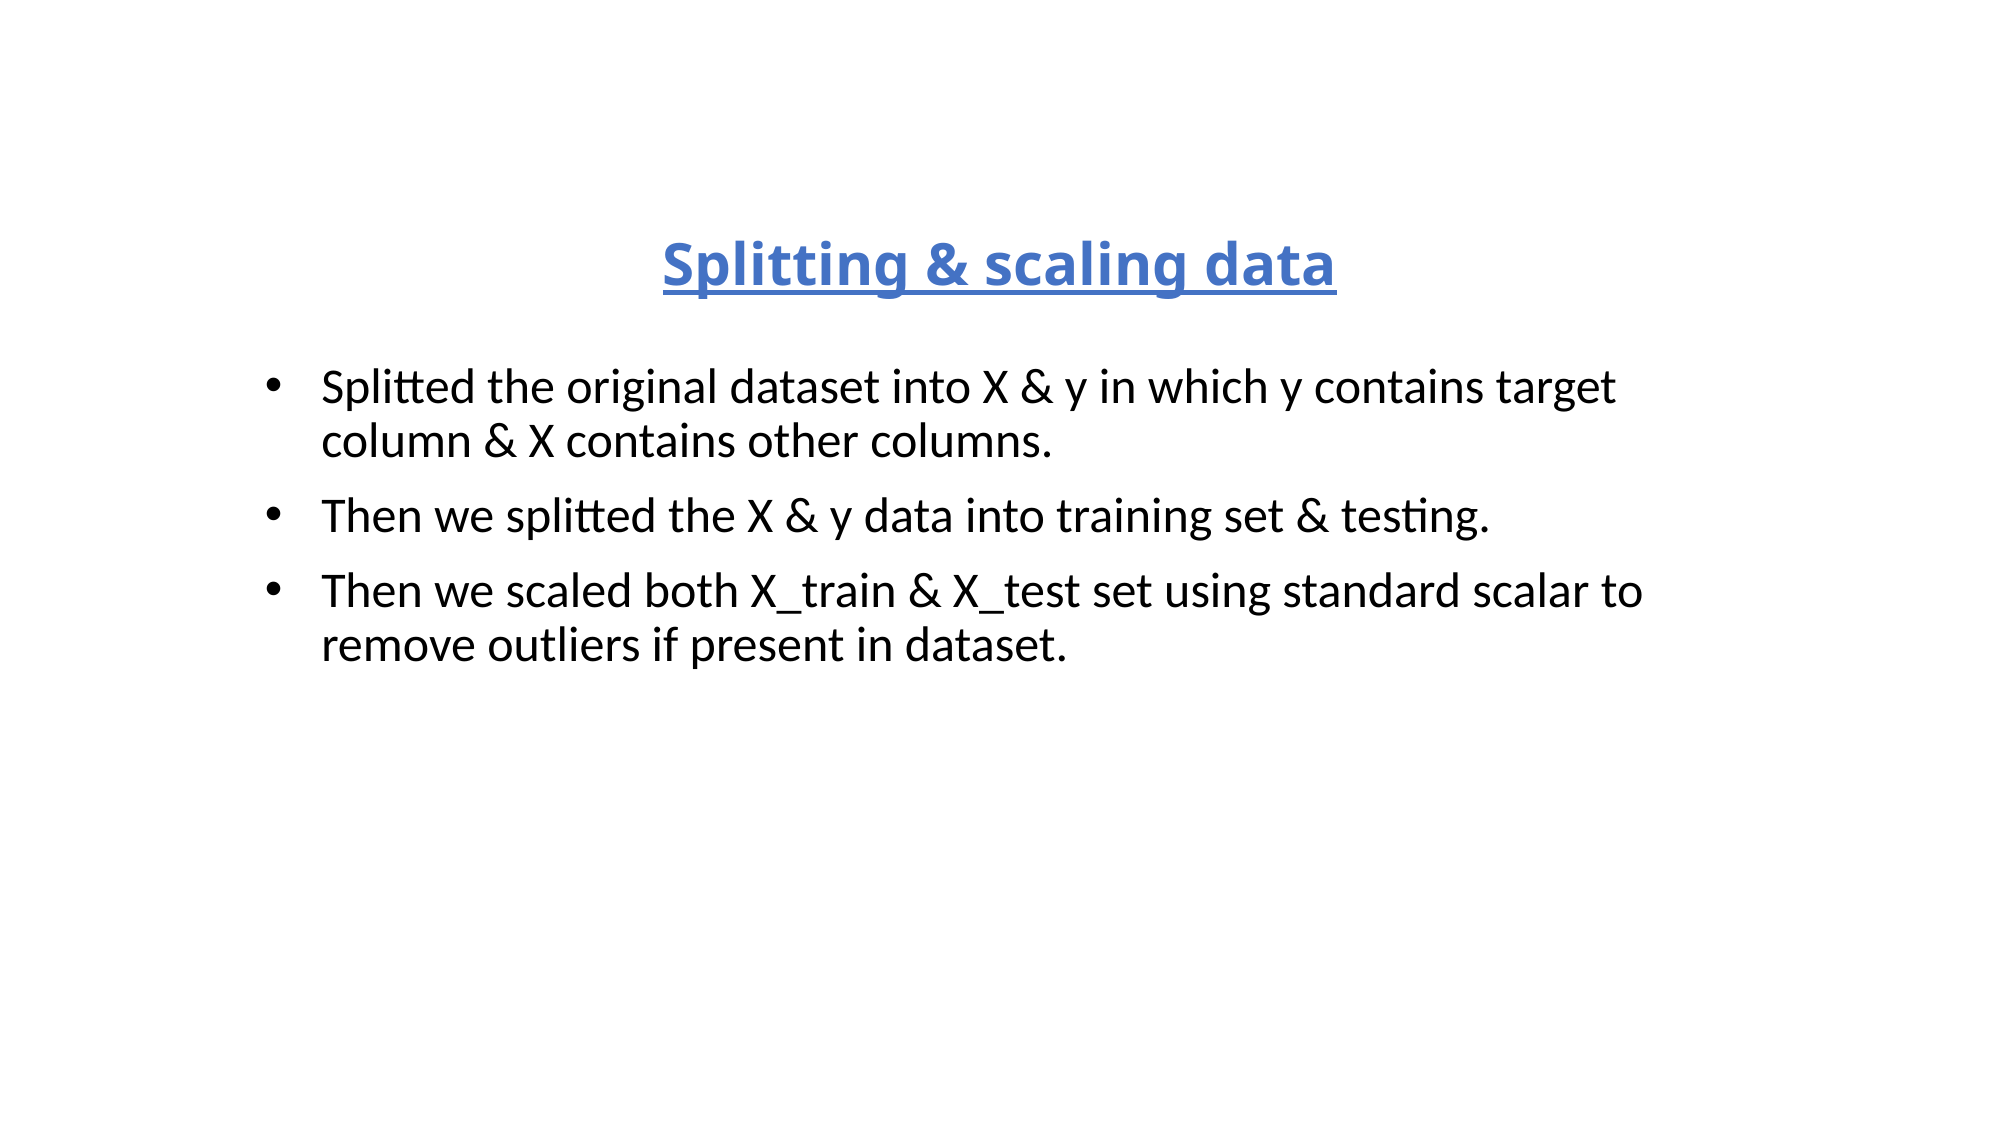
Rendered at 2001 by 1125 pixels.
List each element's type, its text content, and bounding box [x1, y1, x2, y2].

title Splitting & scaling data [249, 184, 1750, 306]
subtitle Splitted the original dataset into X & y in which y contains target column & X contains other columns. Then we splitted the X & y data into training set & testing. Then we scaled both X_train & X_test set using standard scalar to remove outliers if present in dataset. [249, 352, 1750, 1056]
